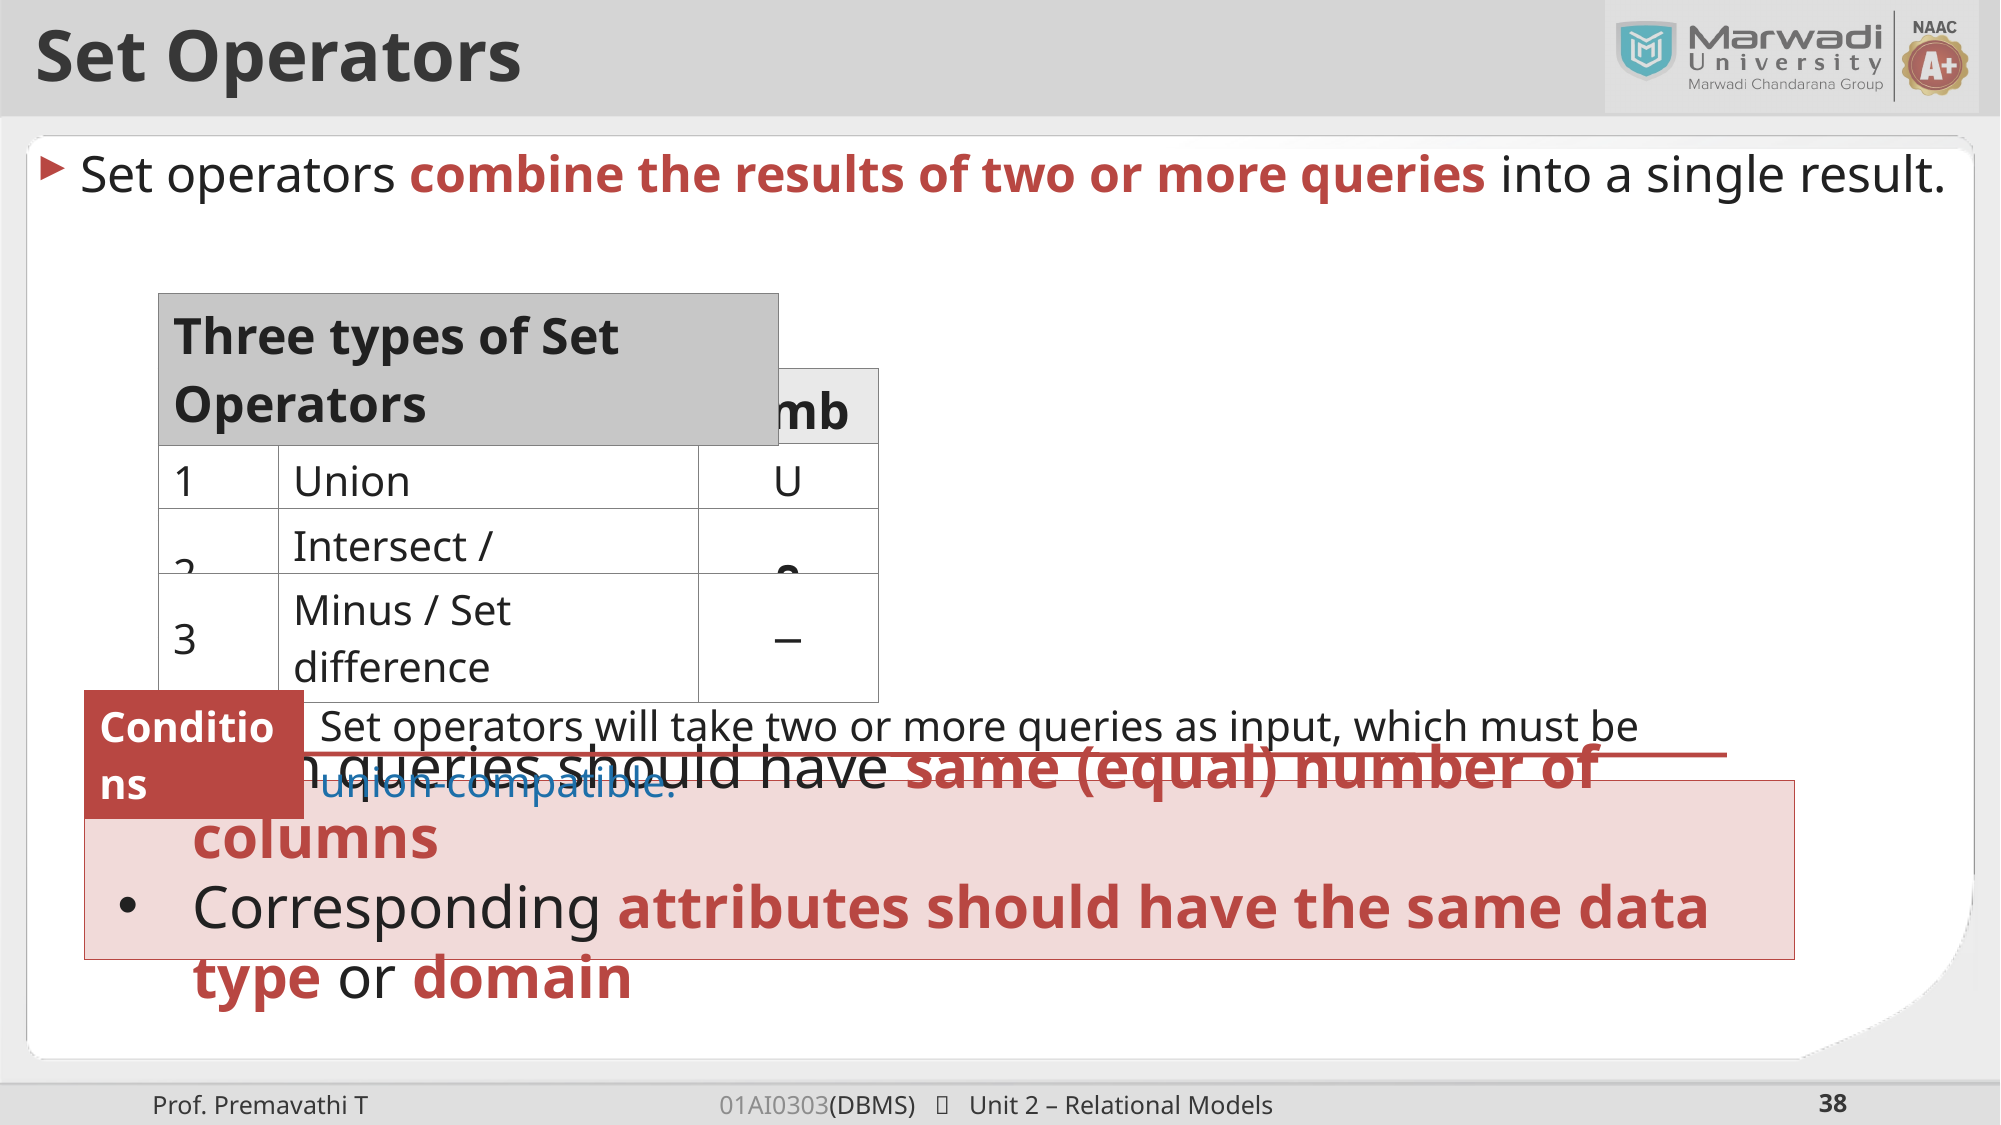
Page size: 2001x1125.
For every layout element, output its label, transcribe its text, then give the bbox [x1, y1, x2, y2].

title Set Operators [0, 0, 2000, 117]
table_header Conditions [84, 755, 304, 819]
table_header − [699, 574, 878, 689]
table_header U [699, 444, 878, 508]
table_header ∩ [699, 509, 878, 573]
table_header Set operators will take two or more queries as input, which must be union-compatible. [305, 689, 1752, 818]
table_header 2 [159, 509, 278, 573]
table_header Union [279, 446, 698, 508]
table_header 1 [159, 446, 278, 508]
table_header Conditions [84, 690, 304, 753]
list Set operators combine the results of two or more queries into a single result. [21, 141, 1979, 1059]
table_header Intersect / Intersection [279, 509, 698, 573]
text_box Both queries should have same (equal) number of columns Corresponding attributes should have the same data type or domain [84, 780, 1795, 960]
table_header Minus / Set difference [279, 574, 698, 702]
table_header Symbol [779, 369, 878, 443]
table_header 3 [159, 574, 278, 690]
table_header Three types of Set Operators [159, 294, 778, 445]
picture [0, 117, 2000, 1086]
